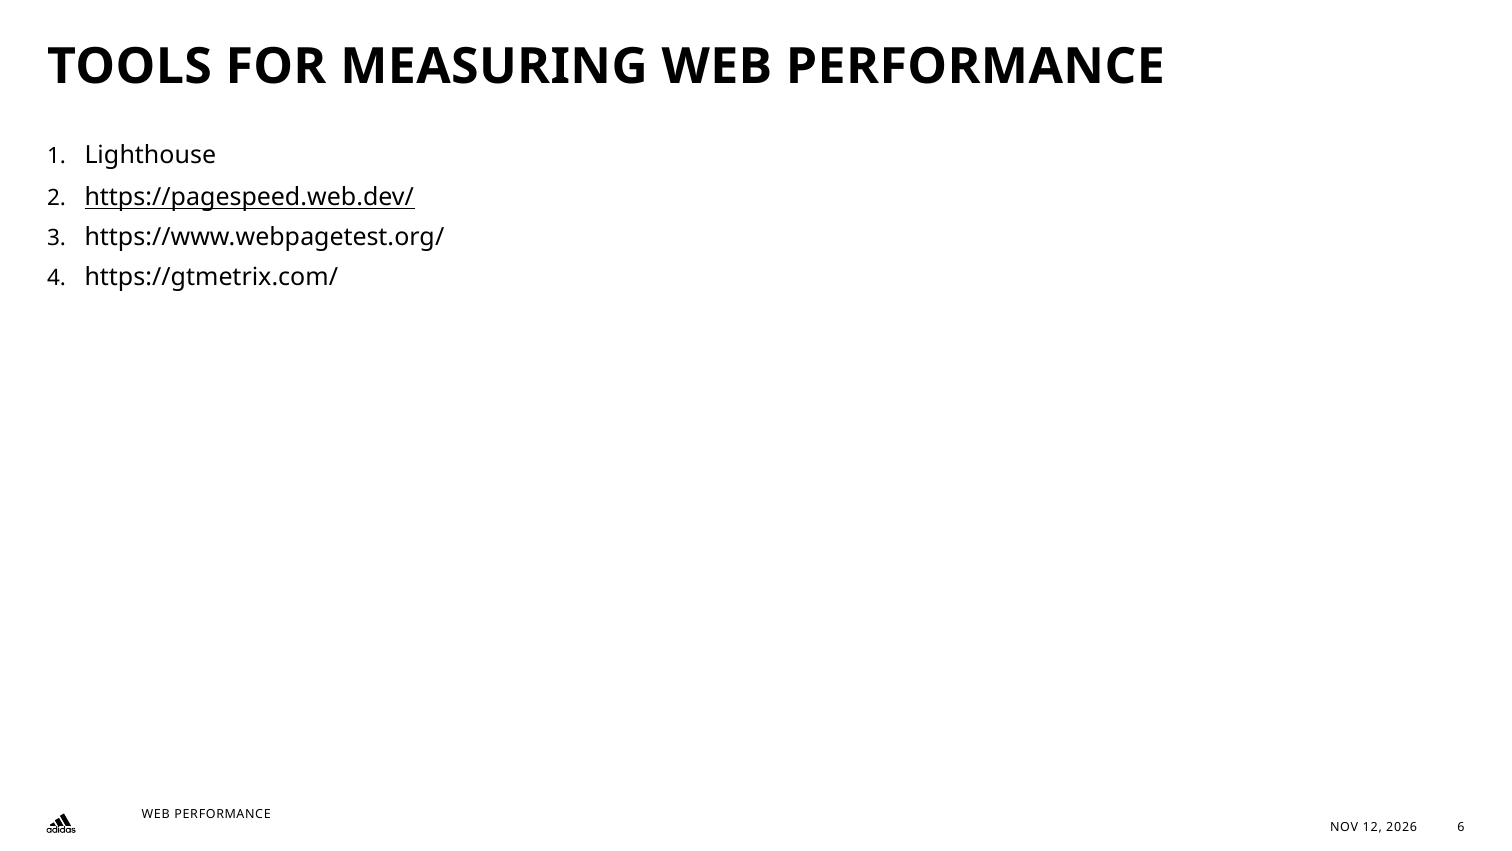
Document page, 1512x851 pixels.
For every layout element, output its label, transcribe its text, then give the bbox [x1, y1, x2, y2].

slide_number 10-Feb-23 [1322, 803, 1418, 851]
picture [38, 803, 98, 841]
footer WEB PERFORMANCE [141, 803, 1229, 851]
title Tools for Measuring web performance [47, 47, 1323, 95]
slide_number 6 [1418, 803, 1465, 851]
list Lighthouse https://pagespeed.web.dev/ https://www.webpagetest.org/ https://gtmetrix.com/ [47, 141, 1040, 709]
